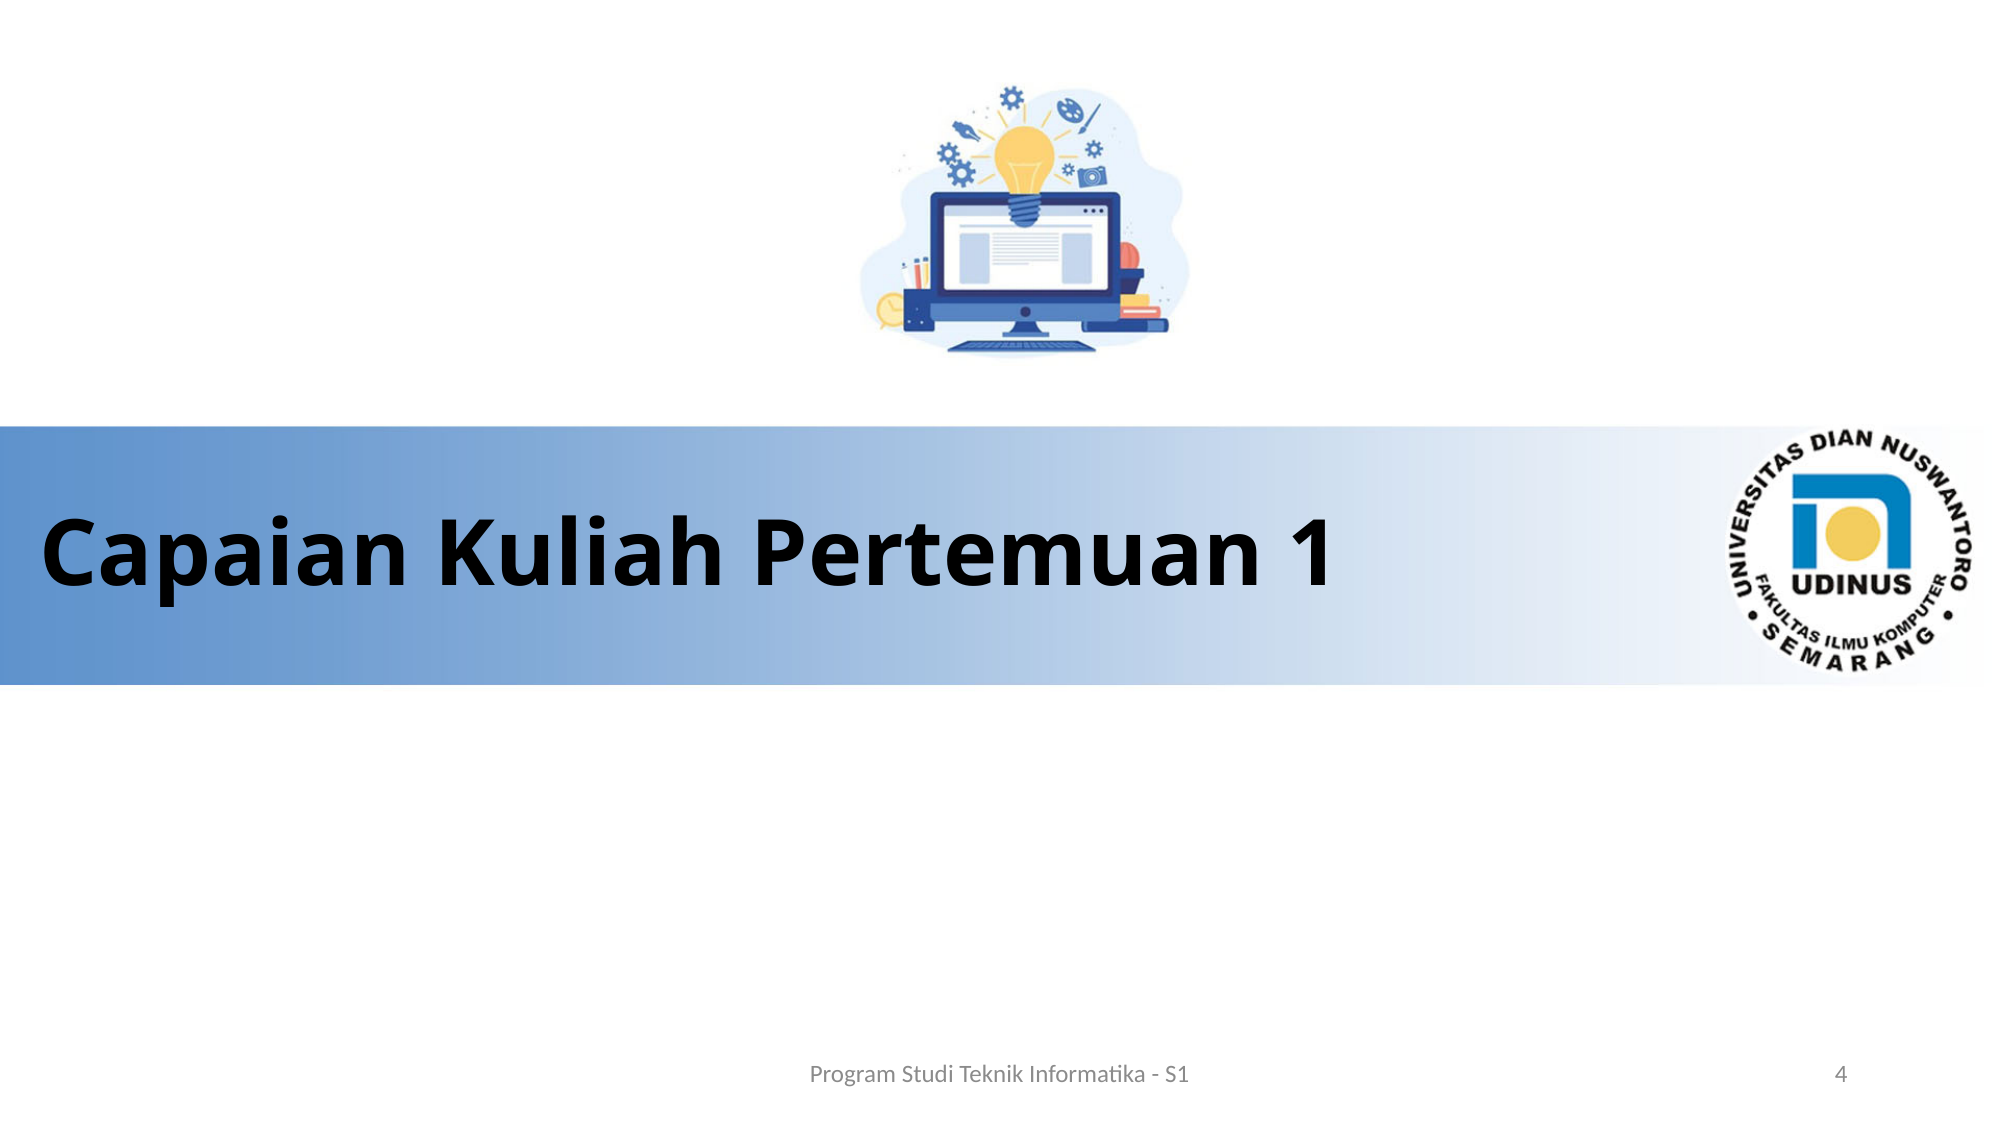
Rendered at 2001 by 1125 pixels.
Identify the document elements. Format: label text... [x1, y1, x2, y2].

footer Program Studi Teknik Informatika - S1 [662, 1042, 1338, 1103]
slide_number 4 [1412, 1042, 1863, 1103]
picture [0, 0, 2000, 1125]
title Capaian Kuliah Pertemuan 1 [24, 446, 1698, 665]
